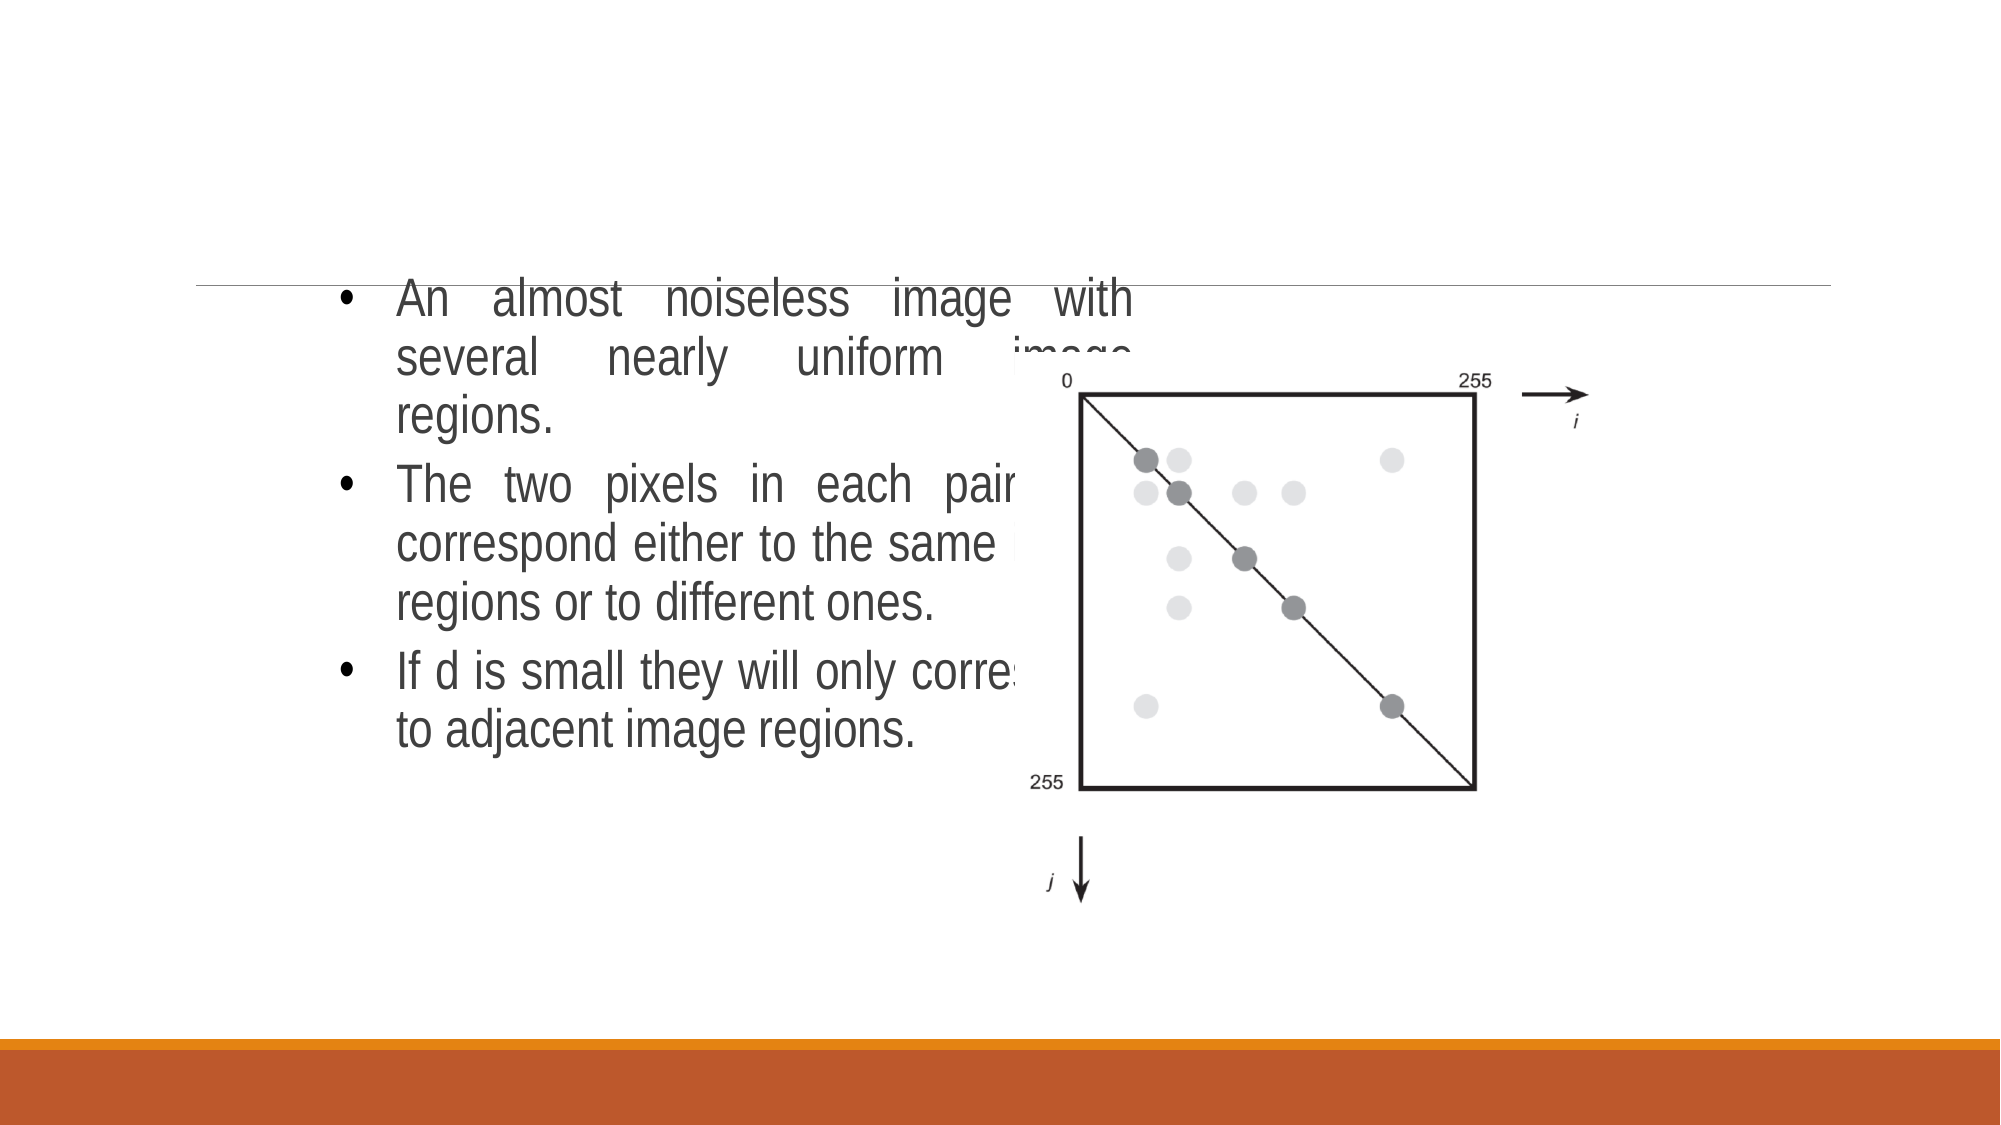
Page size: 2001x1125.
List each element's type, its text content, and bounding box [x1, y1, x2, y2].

list An almost noiseless image with several nearly uniform image regions. The two pixels in each pair may correspond either to the same image regions or to different ones. If d is small they will only correspond to adjacent image regions. [324, 262, 1150, 963]
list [1014, 352, 1623, 914]
